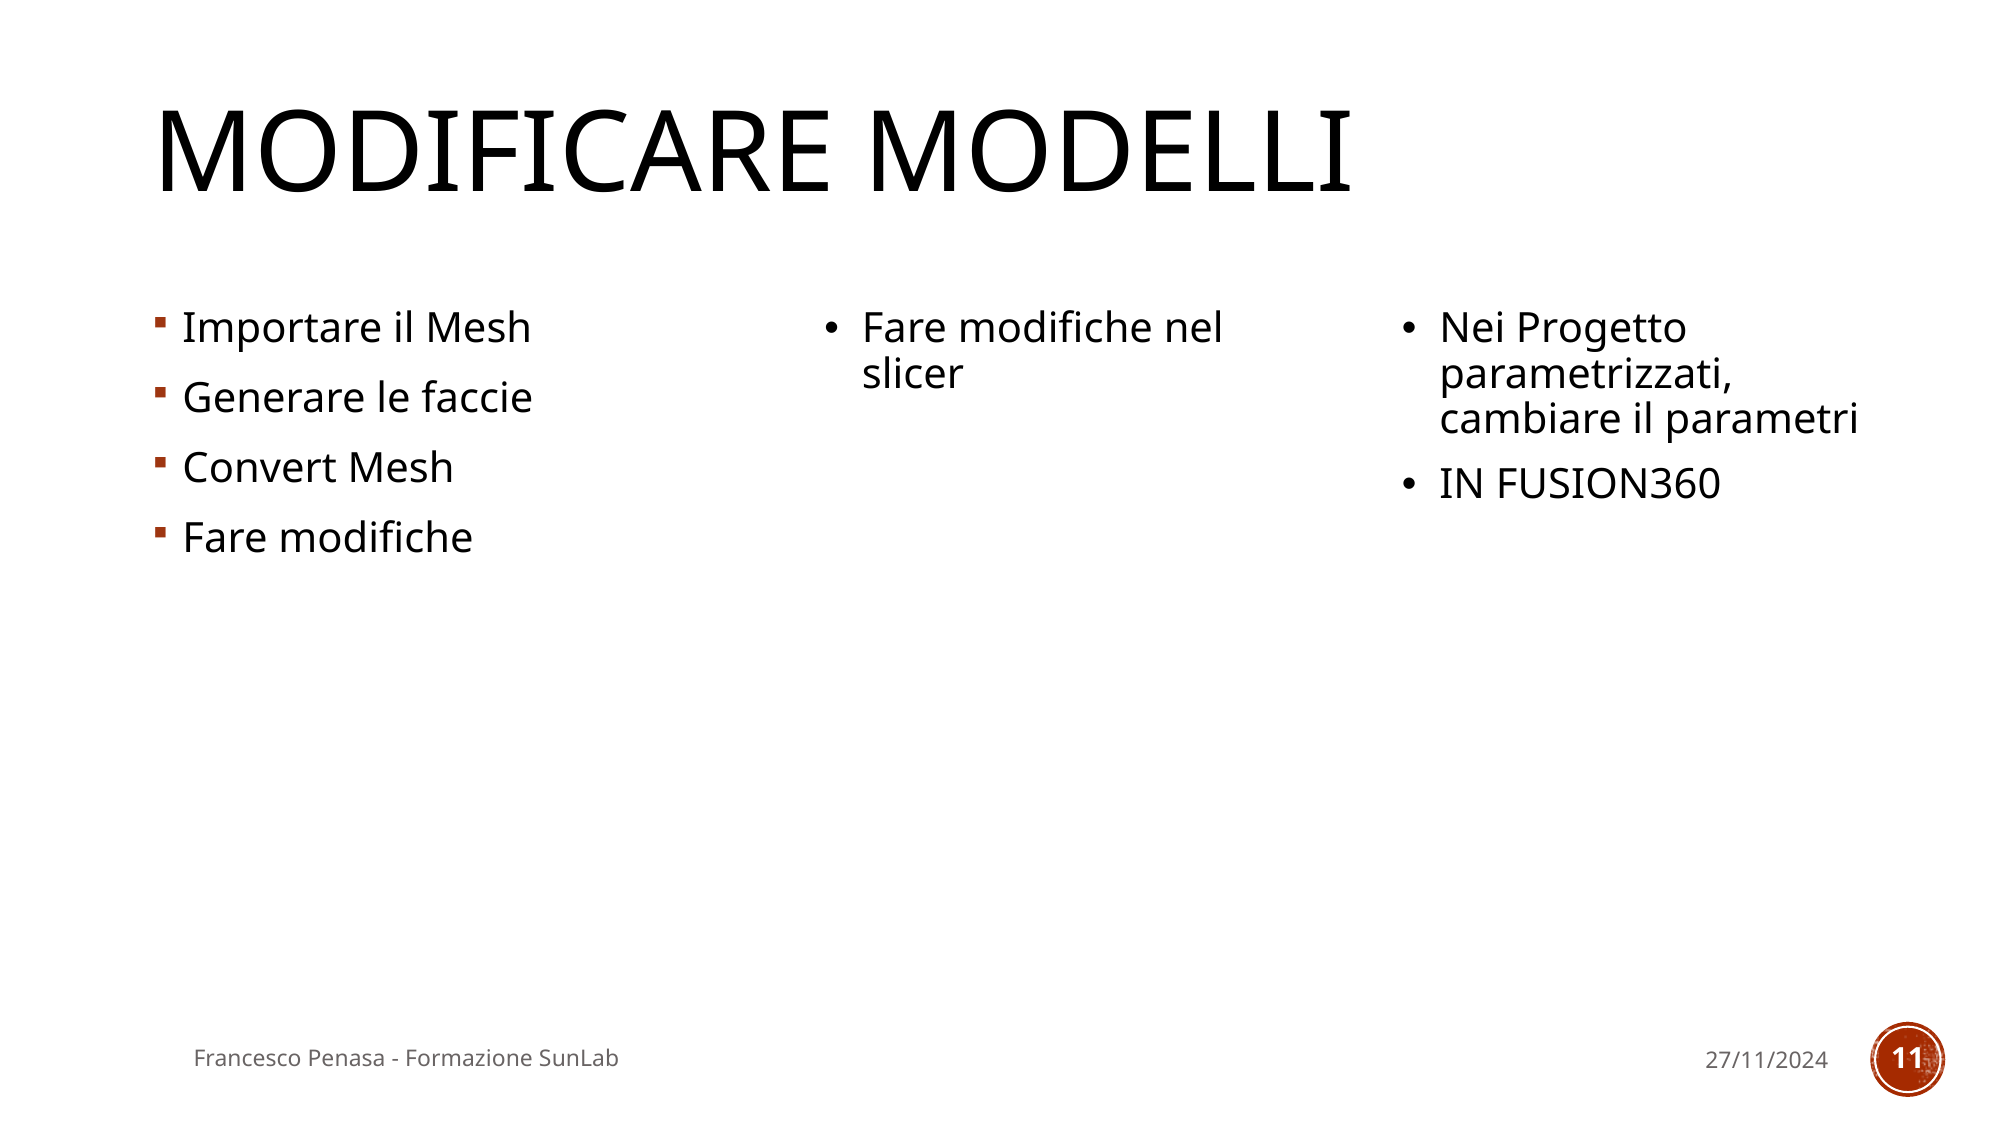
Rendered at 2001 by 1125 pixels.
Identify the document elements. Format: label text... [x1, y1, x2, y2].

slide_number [1306, 1028, 1844, 1089]
text_box Nei Progetto parametrizzati, cambiare il parametri IN FUSION360 [1386, 299, 1926, 1014]
list Importare il Mesh Generare le faccie Convert Mesh Fare modifiche [137, 299, 676, 1014]
title Modificare modelli [137, 46, 1863, 264]
slide_number 11 [1855, 1028, 1961, 1089]
footer Francesco Penasa - Formazione SunLab [178, 1028, 1217, 1089]
text_box Fare modifiche nel slicer [809, 299, 1348, 1014]
